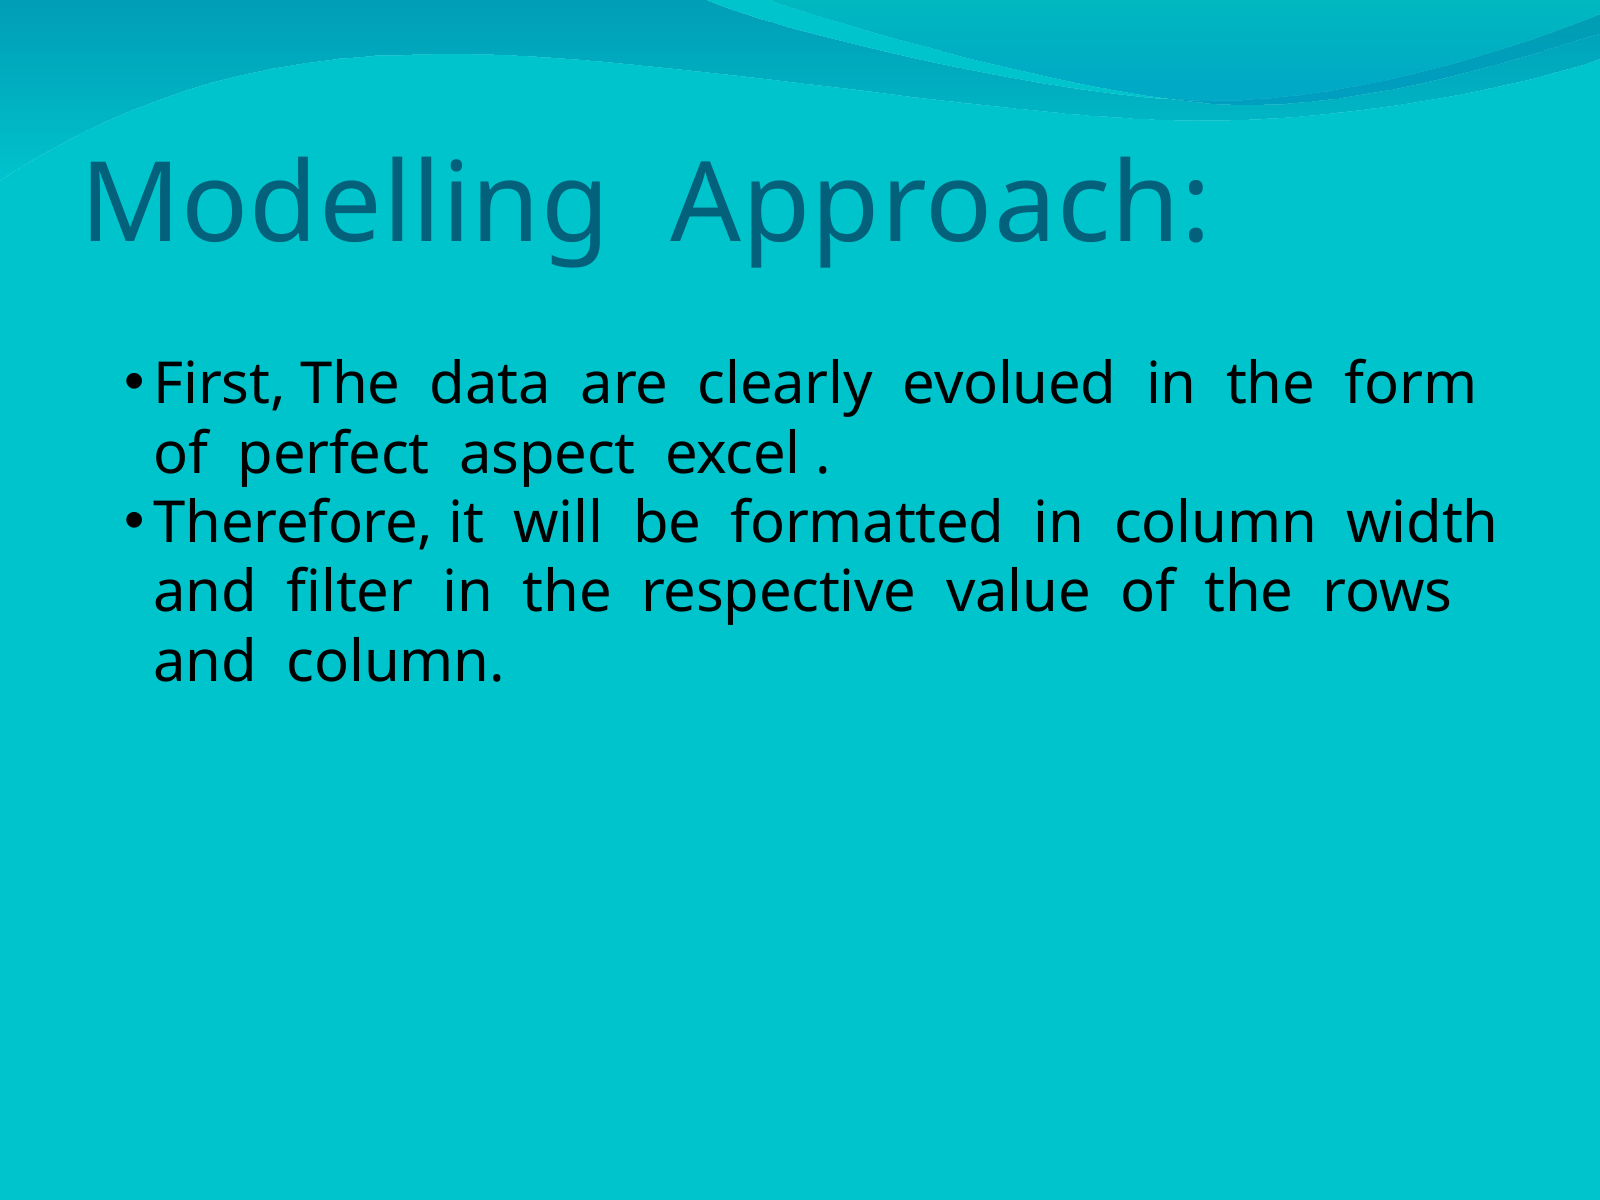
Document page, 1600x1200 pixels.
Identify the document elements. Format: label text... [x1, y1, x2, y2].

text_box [0, 0, 1600, 182]
text_box Modelling Approach: [79, 192, 1520, 264]
text_box First, The data are clearly evolued in the form of perfect aspect excel . Therefore, it will be formatted in column width and filter in the respective value of the rows and column. [94, 346, 1505, 763]
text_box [766, 0, 1600, 111]
